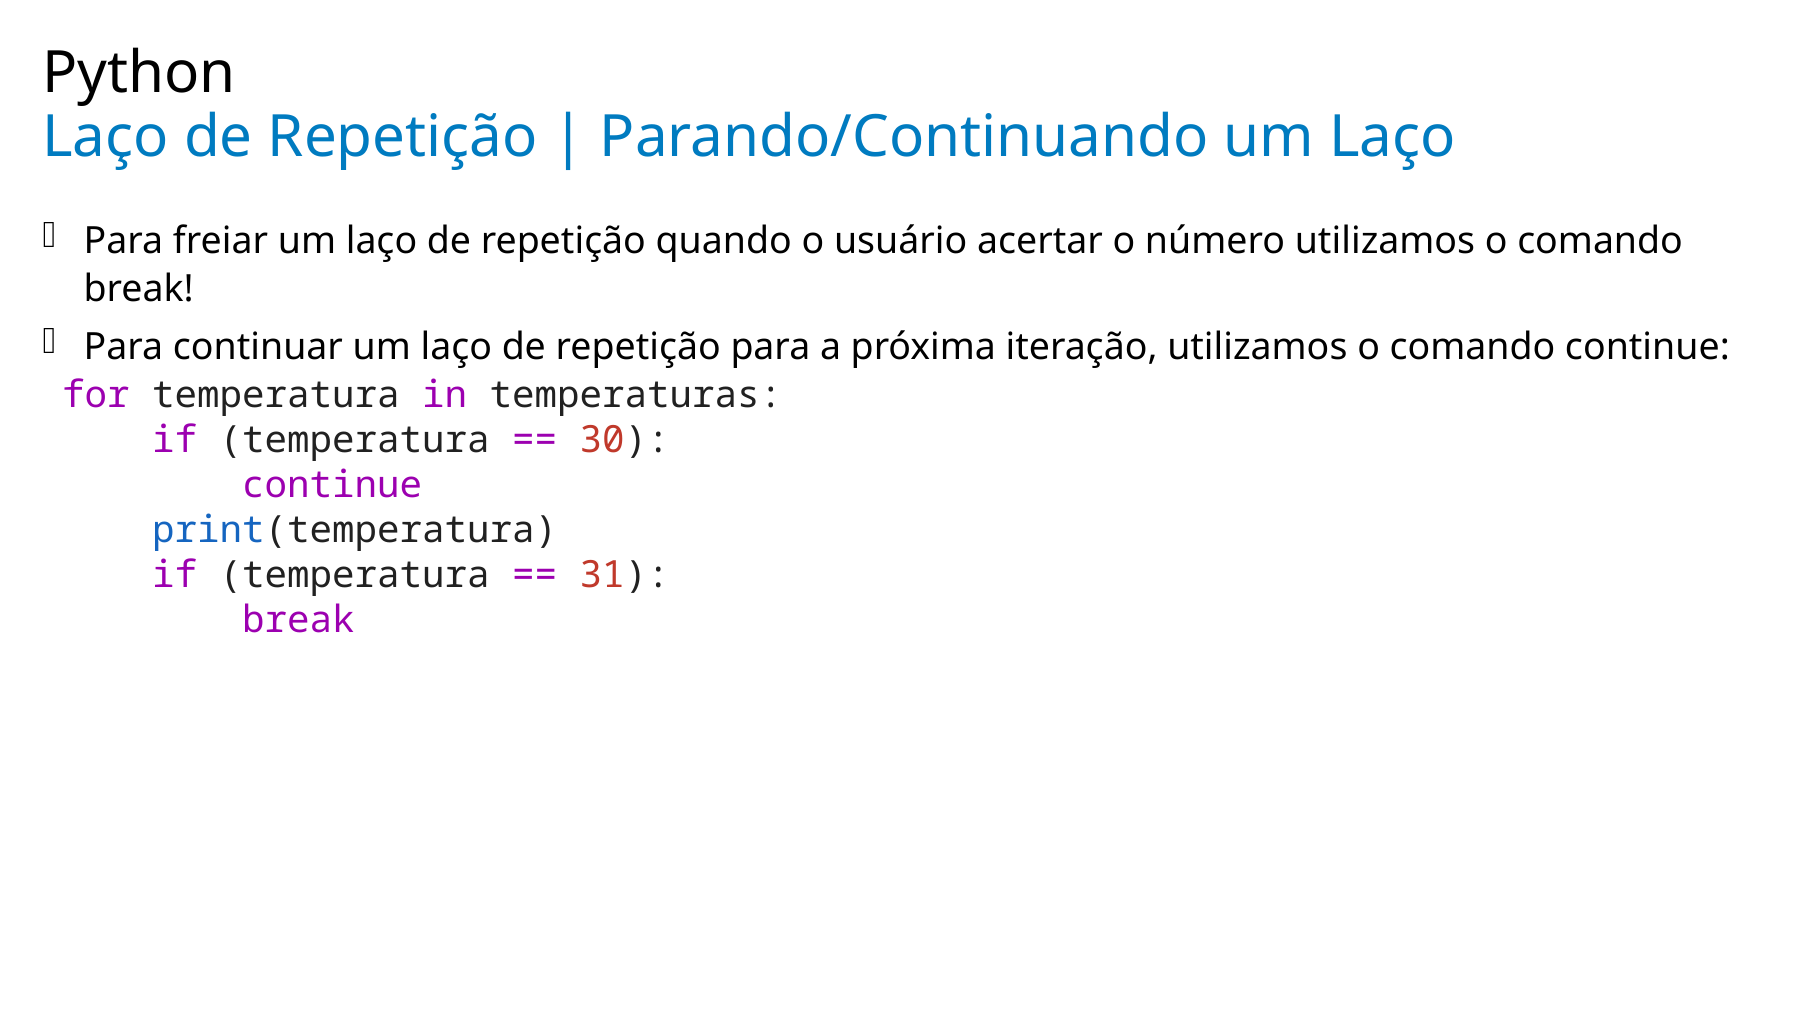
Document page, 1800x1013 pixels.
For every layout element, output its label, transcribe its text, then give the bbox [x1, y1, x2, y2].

text_box for temperatura in temperaturas: if (temperatura == 30): continue print(temperatura) if (temperatura == 31): break [0, 362, 858, 647]
list Para freiar um laço de repetição quando o usuário acertar o número utilizamos o comando break! Para continuar um laço de repetição para a próxima iteração, utilizamos o comando continue: [42, 212, 1757, 897]
title Laço de Repetição | Parando/Continuando um Laço [42, 107, 1757, 171]
list Python [42, 42, 1757, 107]
